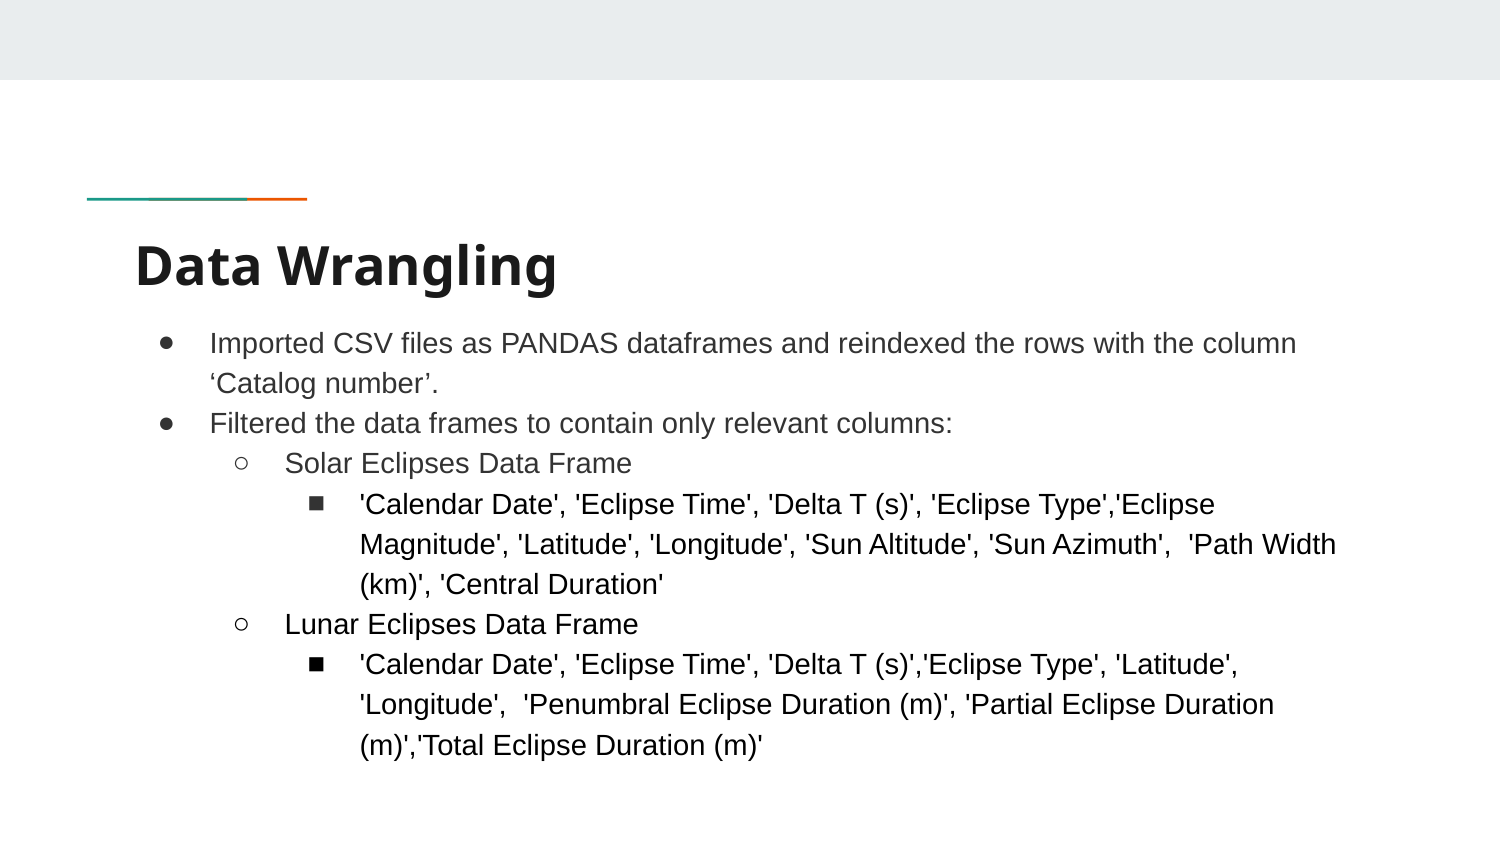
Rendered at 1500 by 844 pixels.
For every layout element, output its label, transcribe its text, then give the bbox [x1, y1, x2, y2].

title Data Wrangling [119, 216, 1381, 304]
list Imported CSV files as PANDAS dataframes and reindexed the rows with the column ‘Catalog number’. Filtered the data frames to contain only relevant columns: Solar Eclipses Data Frame 'Calendar Date', 'Eclipse Time', 'Delta T (s)', 'Eclipse Type','Eclipse Magnitude', 'Latitude', 'Longitude', 'Sun Altitude', 'Sun Azimuth', 'Path Width (km)', 'Central Duration' Lunar Eclipses Data Frame 'Calendar Date', 'Eclipse Time', 'Delta T (s)','Eclipse Type', 'Latitude', 'Longitude', 'Penumbral Eclipse Duration (m)', 'Partial Eclipse Duration (m)','Total Eclipse Duration (m)' [119, 304, 1381, 792]
